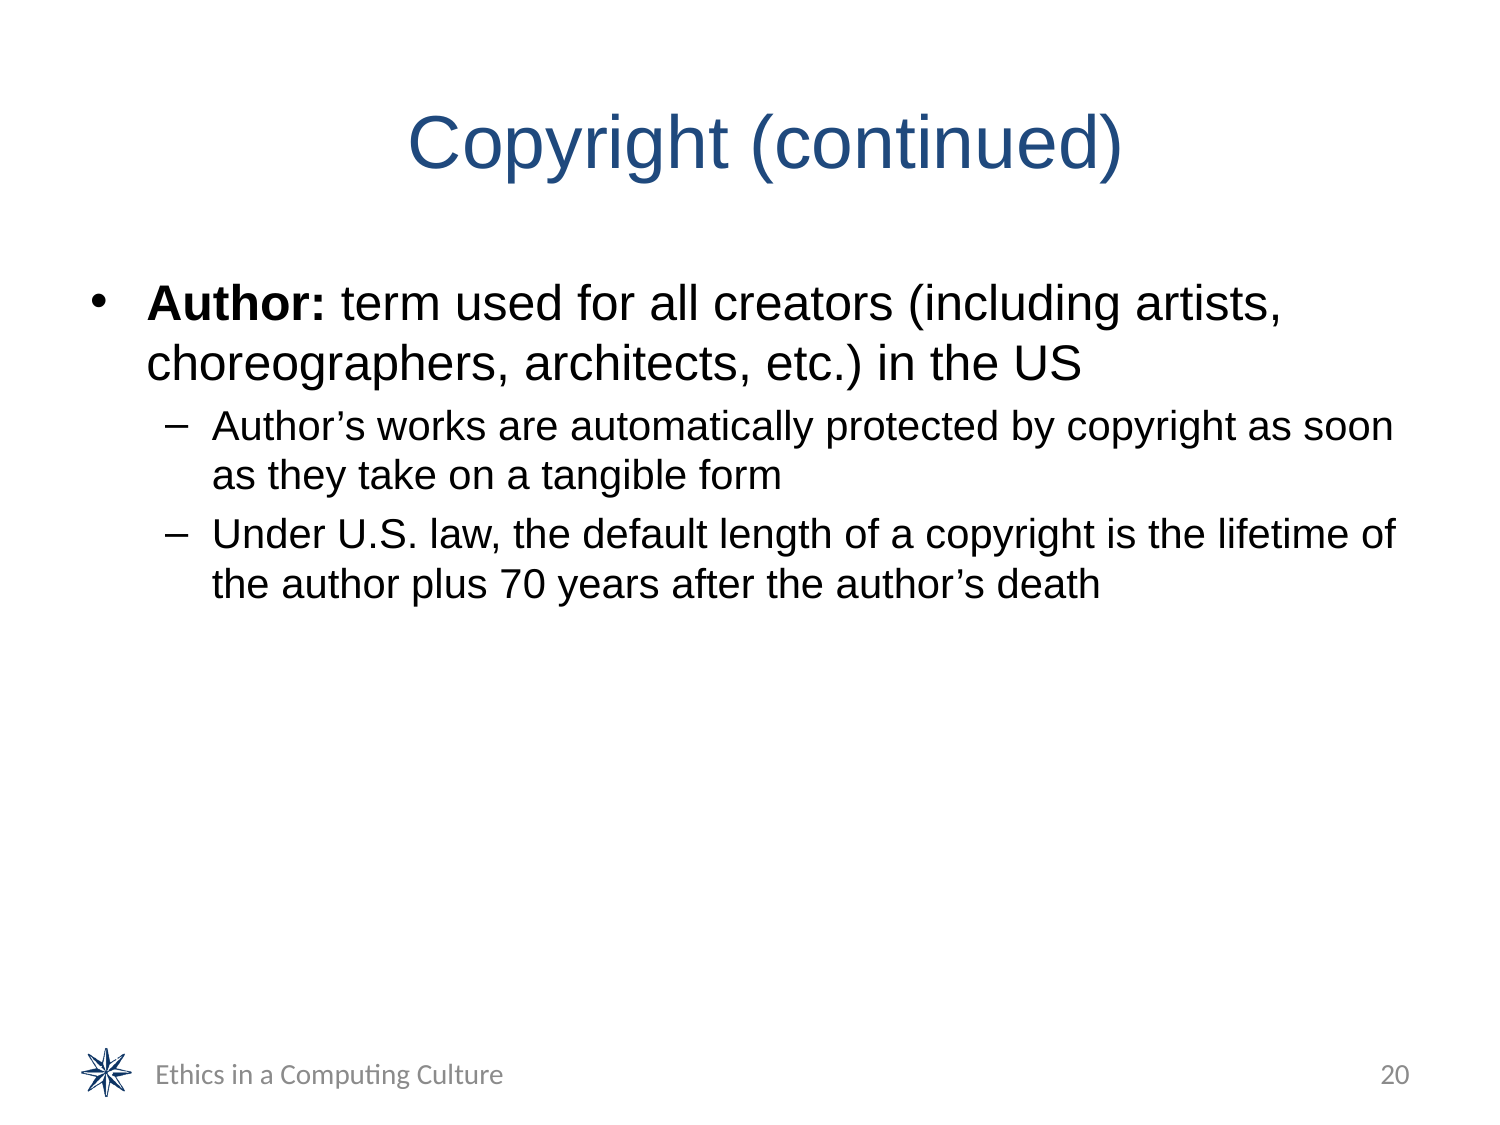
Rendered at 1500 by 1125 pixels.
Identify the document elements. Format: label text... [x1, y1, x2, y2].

footer Ethics in a Computing Culture [140, 1042, 988, 1103]
picture [75, 1042, 138, 1103]
slide_number 20 [1074, 1042, 1425, 1103]
list Author: term used for all creators (including artists, choreographers, architects, etc.) in the US Author’s works are automatically protected by copyright as soon as they take on a tangible form Under U.S. law, the default length of a copyright is the lifetime of the author plus 70 years after the author’s death [74, 262, 1426, 1006]
title Copyright (continued) [74, 44, 1459, 233]
